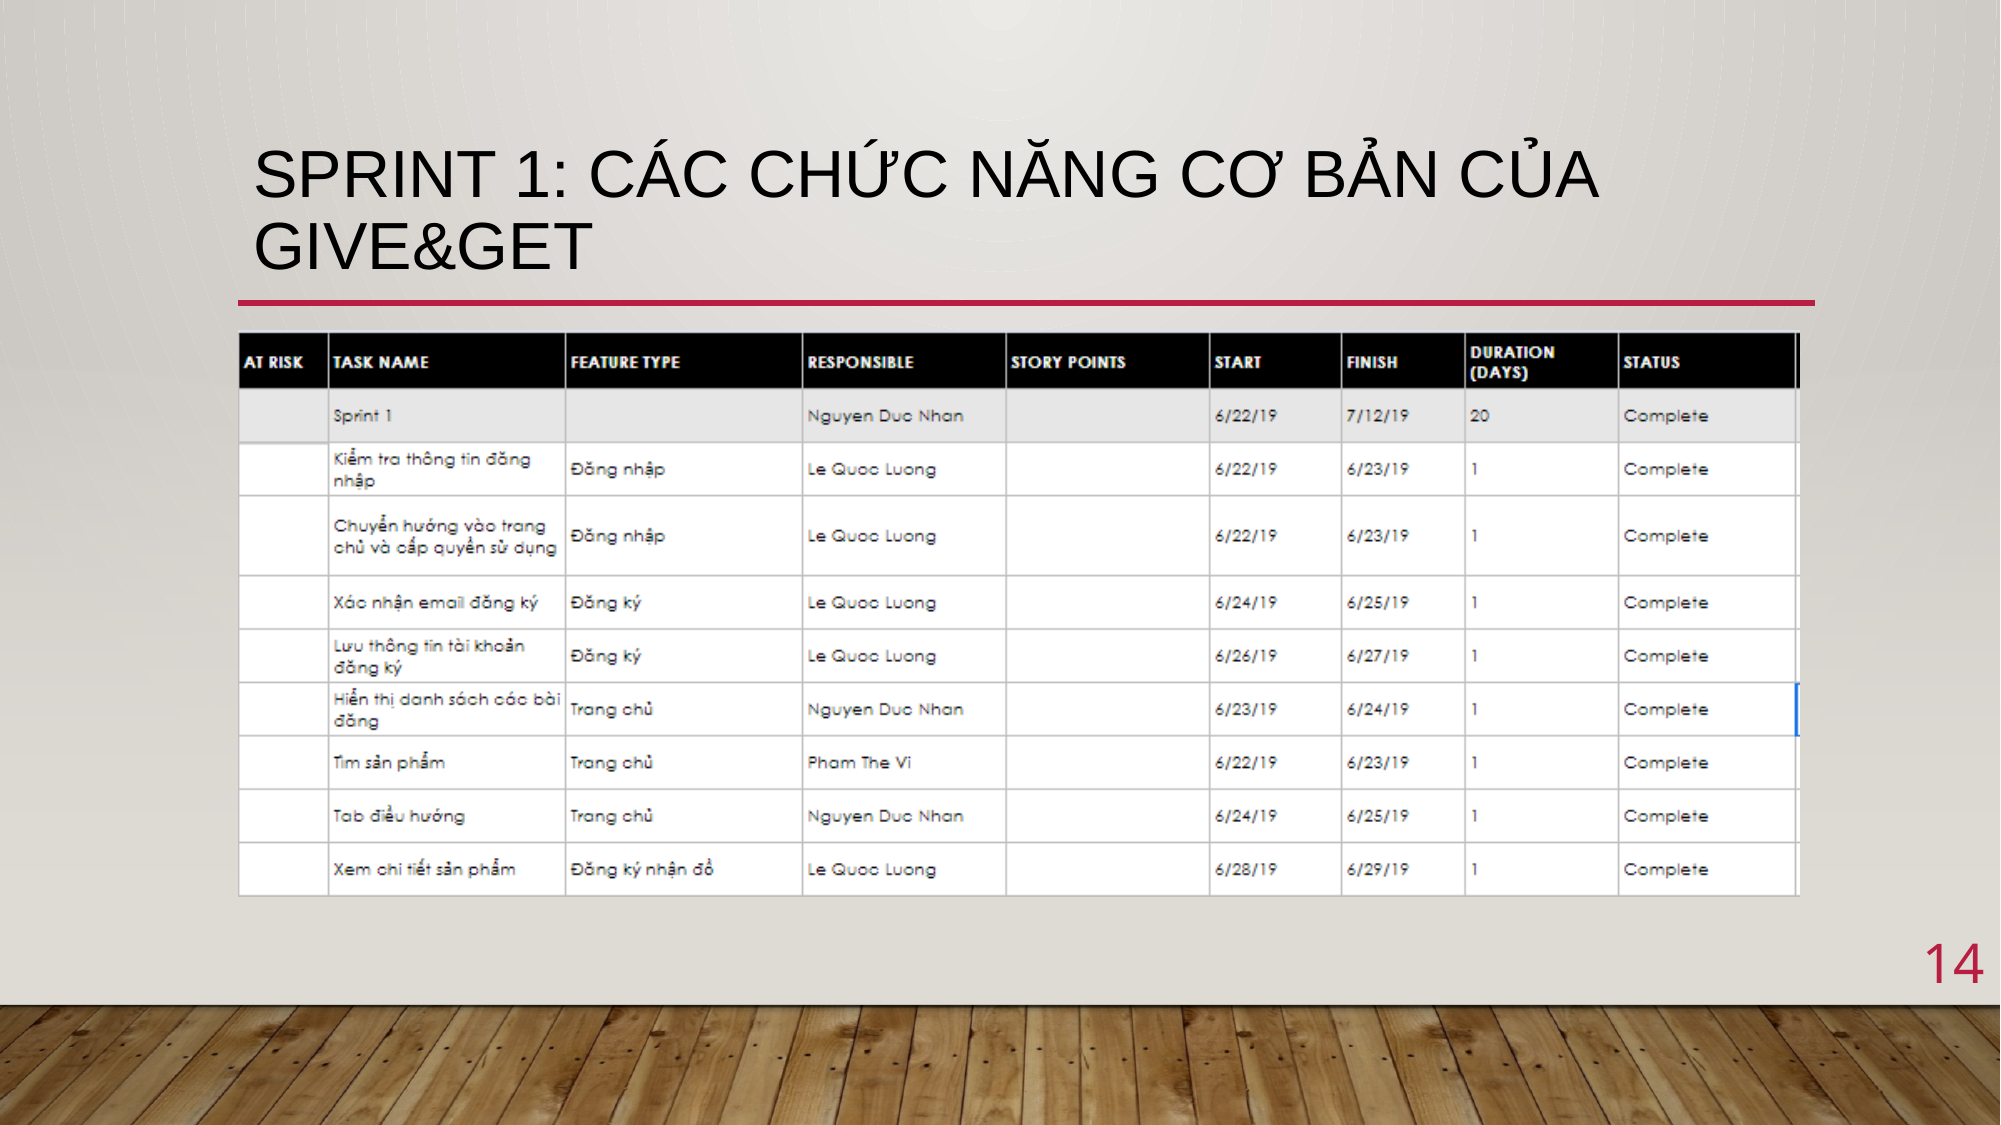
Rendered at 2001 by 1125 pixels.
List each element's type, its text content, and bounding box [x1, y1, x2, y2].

slide_number 14 [1866, 922, 2000, 1004]
text_box [0, 330, 2000, 1004]
picture [0, 1006, 2000, 1125]
title Sprint 1: Các chức năng cơ bản của Give&Get [238, 131, 1814, 302]
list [237, 330, 1800, 897]
